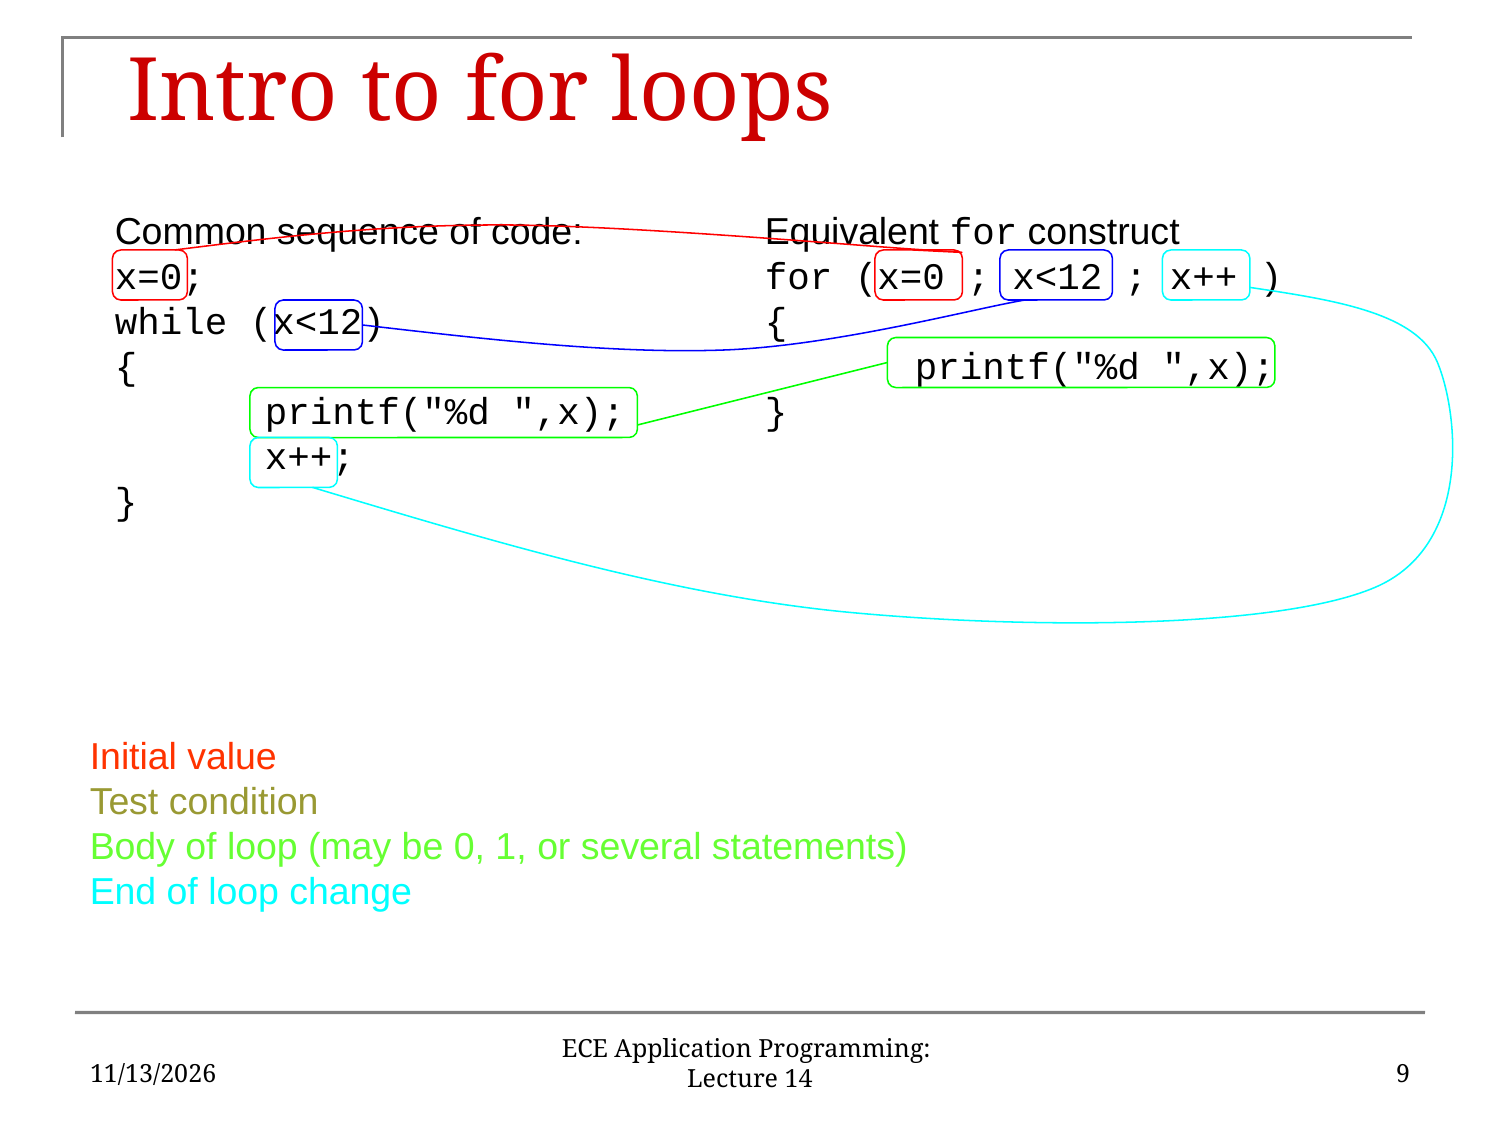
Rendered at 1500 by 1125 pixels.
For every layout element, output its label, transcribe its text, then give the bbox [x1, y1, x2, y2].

text_box [274, 299, 363, 351]
text_box Equivalent for construct for (x=0 ; x<12 ; x++ ) { printf("%d ",x); } [749, 199, 1500, 440]
slide_number 9 [1074, 1023, 1426, 1100]
text_box [249, 387, 638, 438]
text_box Common sequence of code: x=0; while (x<12) { printf("%d ",x); x++; } [99, 199, 749, 530]
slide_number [74, 1023, 426, 1100]
text_box [112, 249, 188, 300]
text_box [362, 299, 1025, 351]
text_box [312, 287, 1453, 623]
text_box [874, 250, 963, 300]
text_box [1162, 249, 1250, 300]
footer ECE Application Programming: Lecture 14 [512, 1024, 988, 1101]
text_box Initial value Test condition Body of loop (may be 0, 1, or several statements) End of loop change [75, 724, 1225, 920]
text_box [999, 249, 1113, 300]
title Intro to for loops [112, 24, 1388, 138]
text_box [174, 224, 962, 253]
text_box [887, 337, 1012, 364]
text_box [249, 437, 338, 488]
